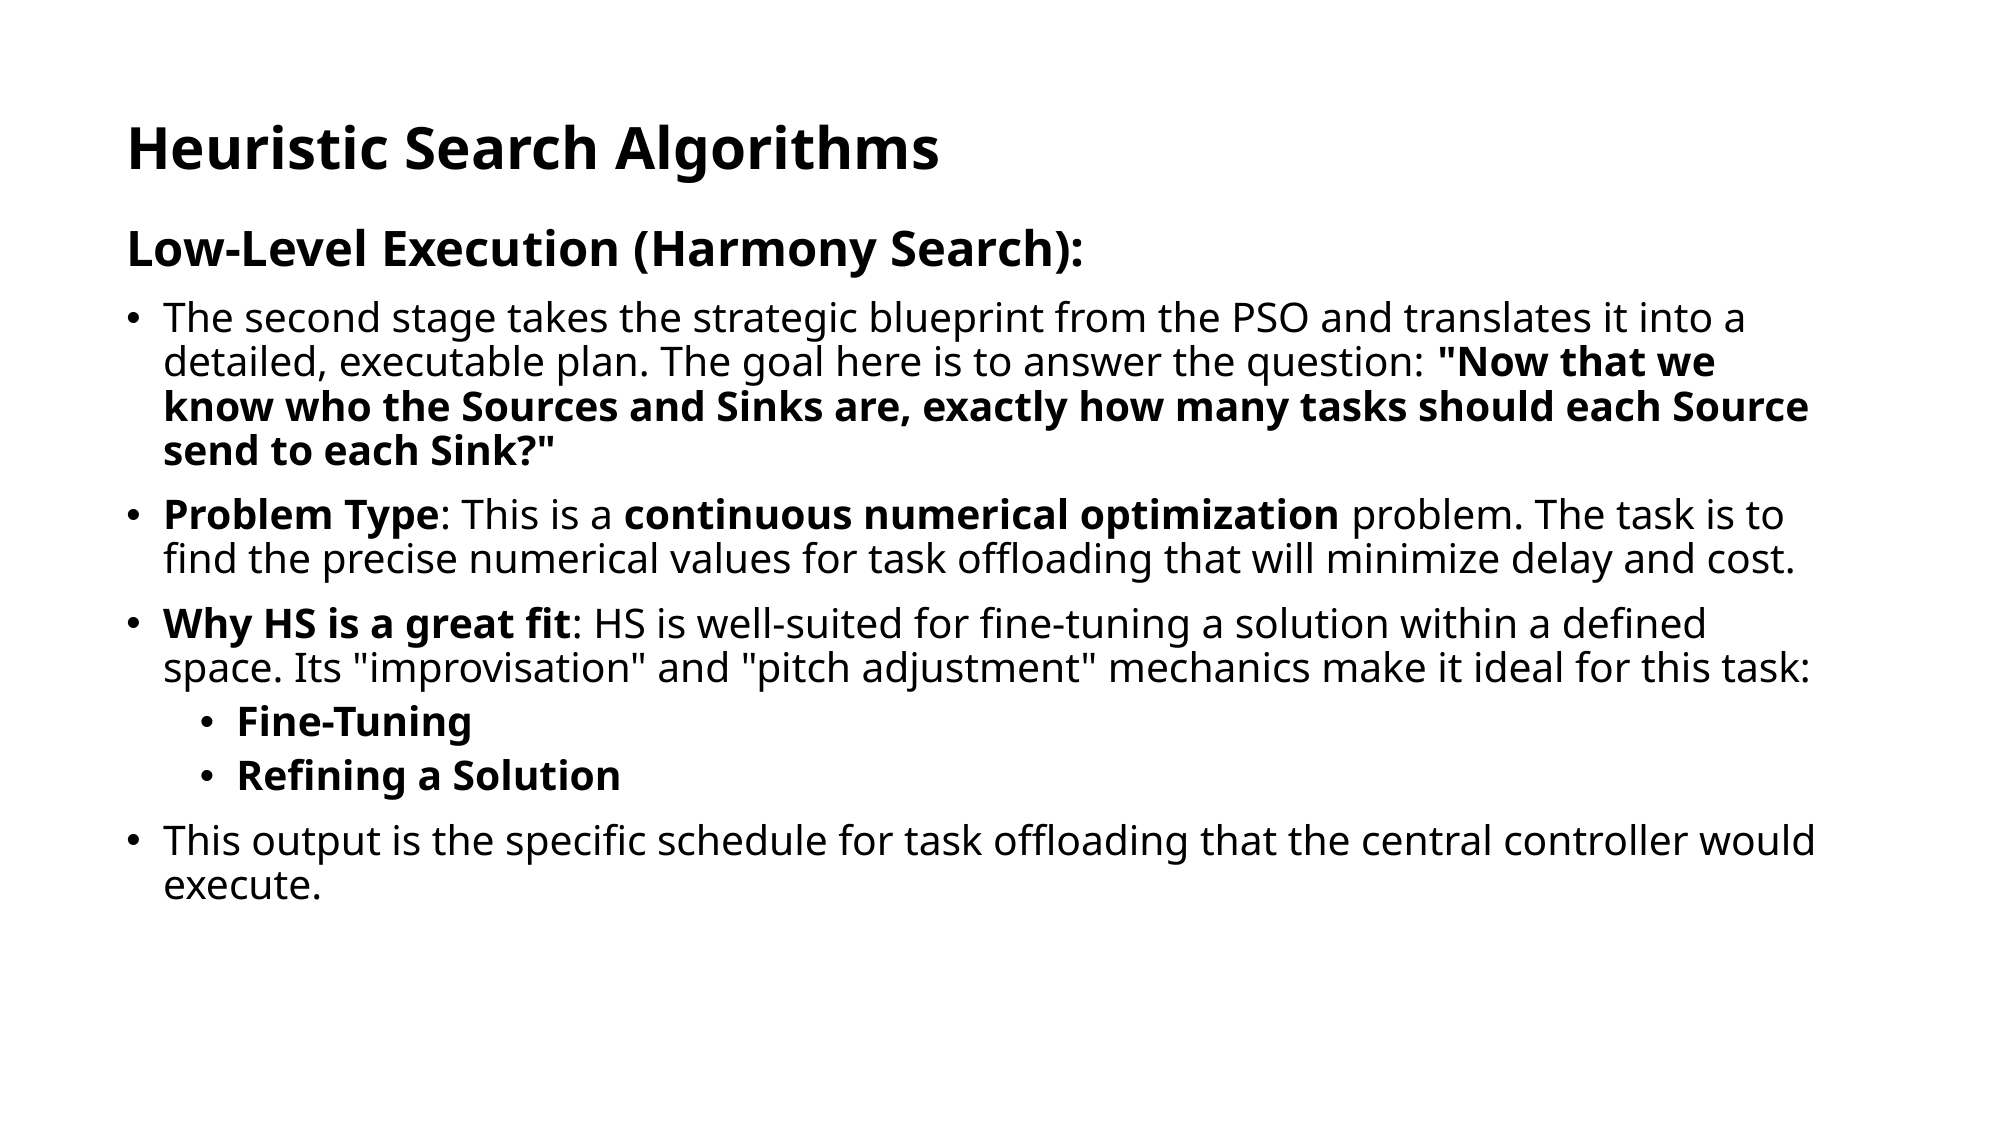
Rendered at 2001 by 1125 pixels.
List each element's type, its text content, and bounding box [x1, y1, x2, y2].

list Low-Level Execution (Harmony Search): The second stage takes the strategic blueprint from the PSO and translates it into a detailed, executable plan. The goal here is to answer the question: "Now that we know who the Sources and Sinks are, exactly how many tasks should each Source send to each Sink?" Problem Type: This is a continuous numerical optimization problem. The task is to find the precise numerical values for task offloading that will minimize delay and cost. Why HS is a great fit: HS is well-suited for fine-tuning a solution within a defined space. Its "improvisation" and "pitch adjustment" mechanics make it ideal for this task: Fine-Tuning Refining a Solution This output is the specific schedule for task offloading that the central controller would execute. [111, 216, 1837, 931]
title Heuristic Search Algorithms [111, 41, 1837, 216]
